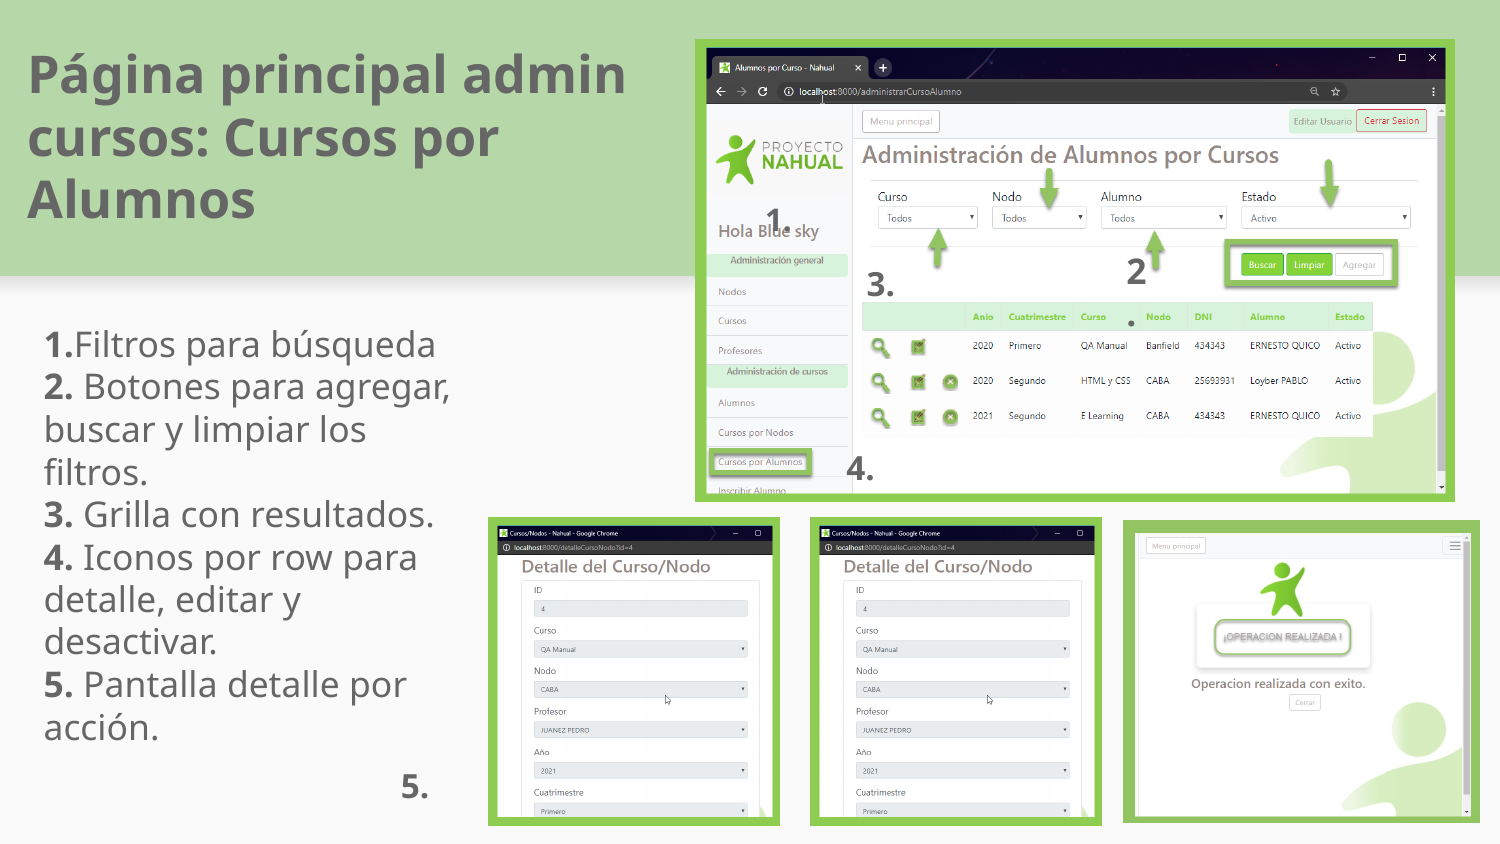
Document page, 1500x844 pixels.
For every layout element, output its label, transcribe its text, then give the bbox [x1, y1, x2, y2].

list 1.Filtros para búsqueda 2. Botones para agregar, buscar y limpiar los filtros. 3. Grilla con resultados. 4. Iconos por row para detalle, editar y desactivar. 5. Pantalla detalle por acción. [28, 307, 474, 657]
text_box 5. [385, 750, 457, 799]
title Página principal admin cursos: Cursos por Alumnos [12, 39, 677, 244]
picture [810, 516, 1102, 826]
picture [488, 516, 780, 826]
picture [1122, 519, 1480, 823]
picture [695, 39, 1455, 502]
